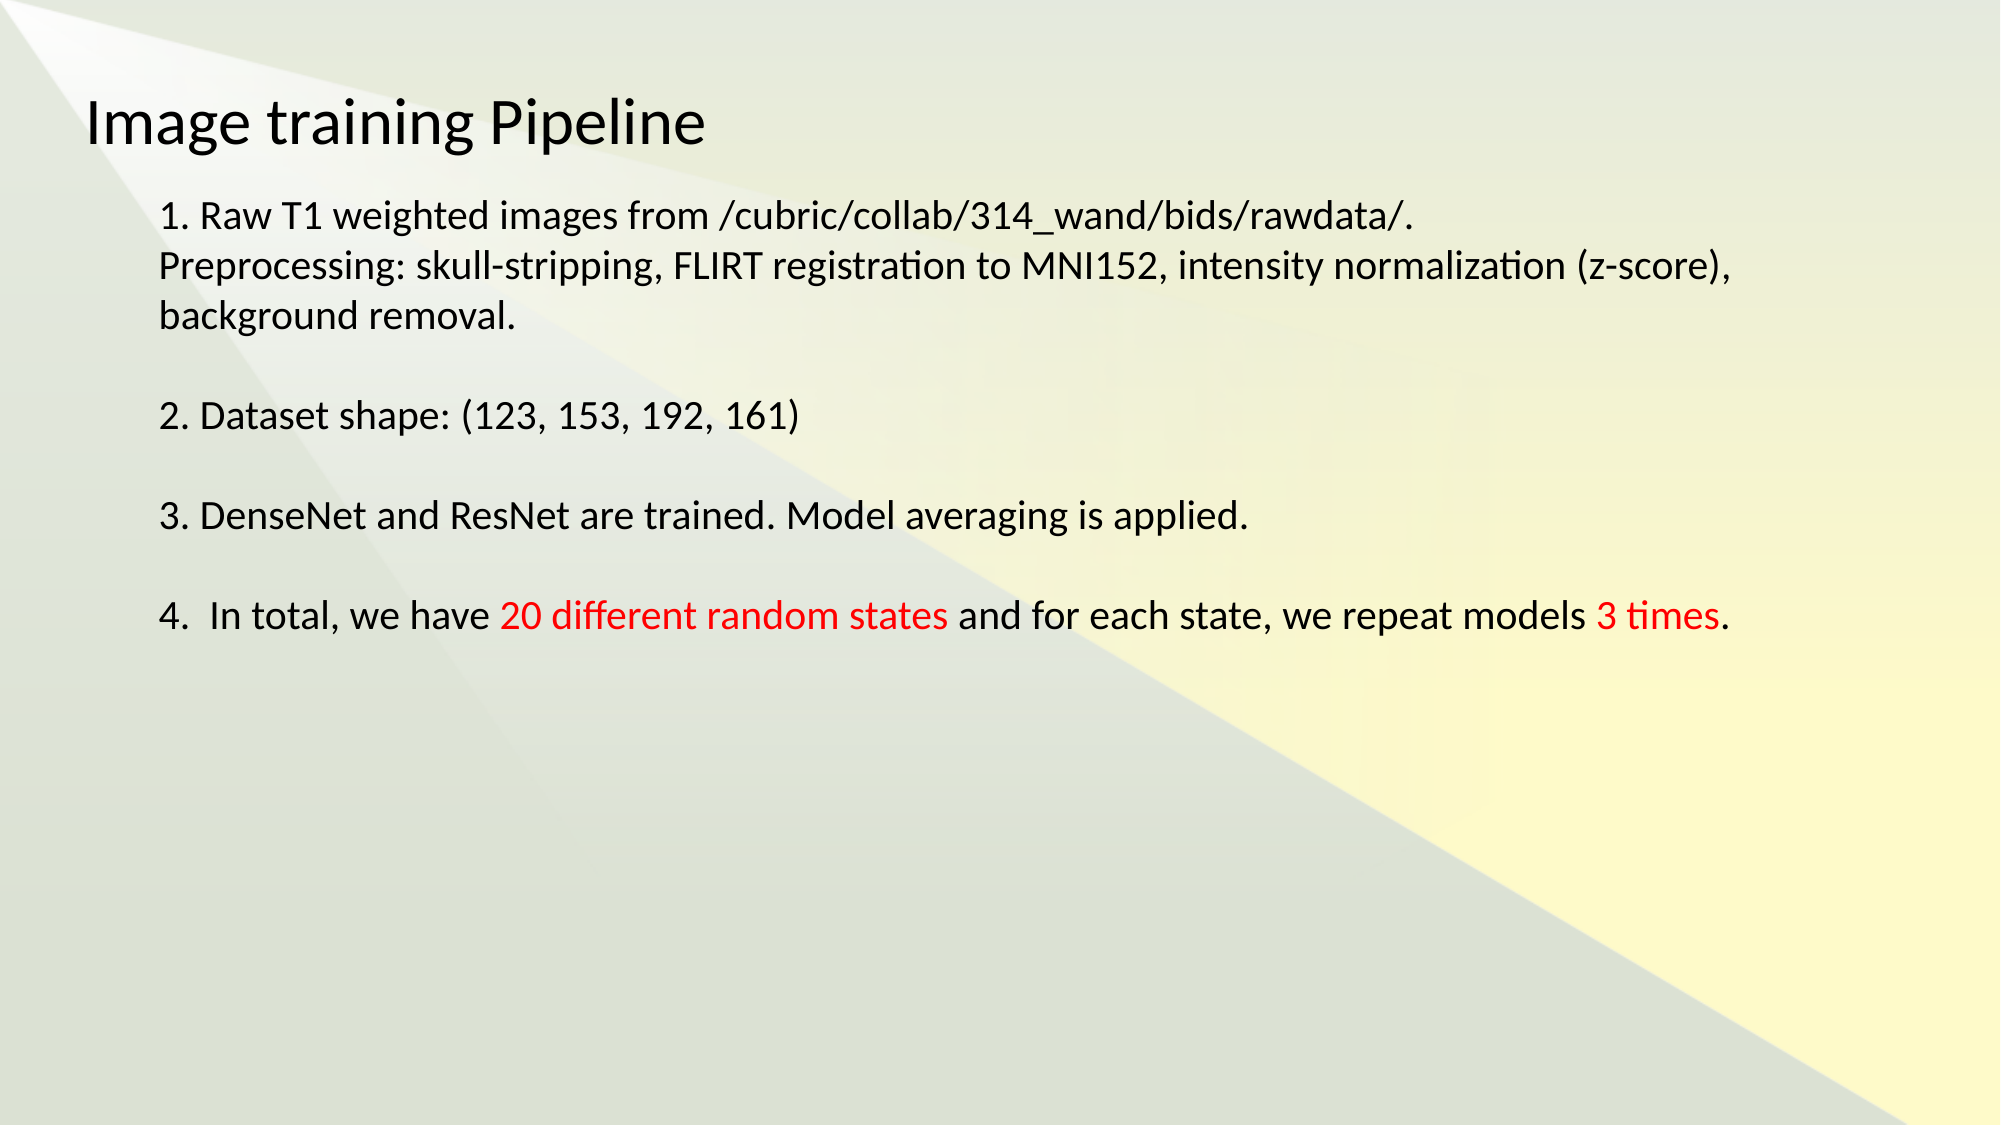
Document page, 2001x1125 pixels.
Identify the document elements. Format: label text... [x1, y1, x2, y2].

picture [0, 0, 2001, 1125]
text_box Image training Pipeline [71, 70, 1490, 166]
text_box 1. Raw T1 weighted images from /cubric/collab/314_wand/bids/rawdata/. Preprocessing: skull-stripping, FLIRT registration to MNI152, intensity normalization (z-score), background removal. 2. Dataset shape: (123, 153, 192, 161) 3. DenseNet and ResNet are trained. Model averaging is applied. 4. In total, we have 20 different random states and for each state, we repeat models 3 times. [143, 179, 1932, 645]
